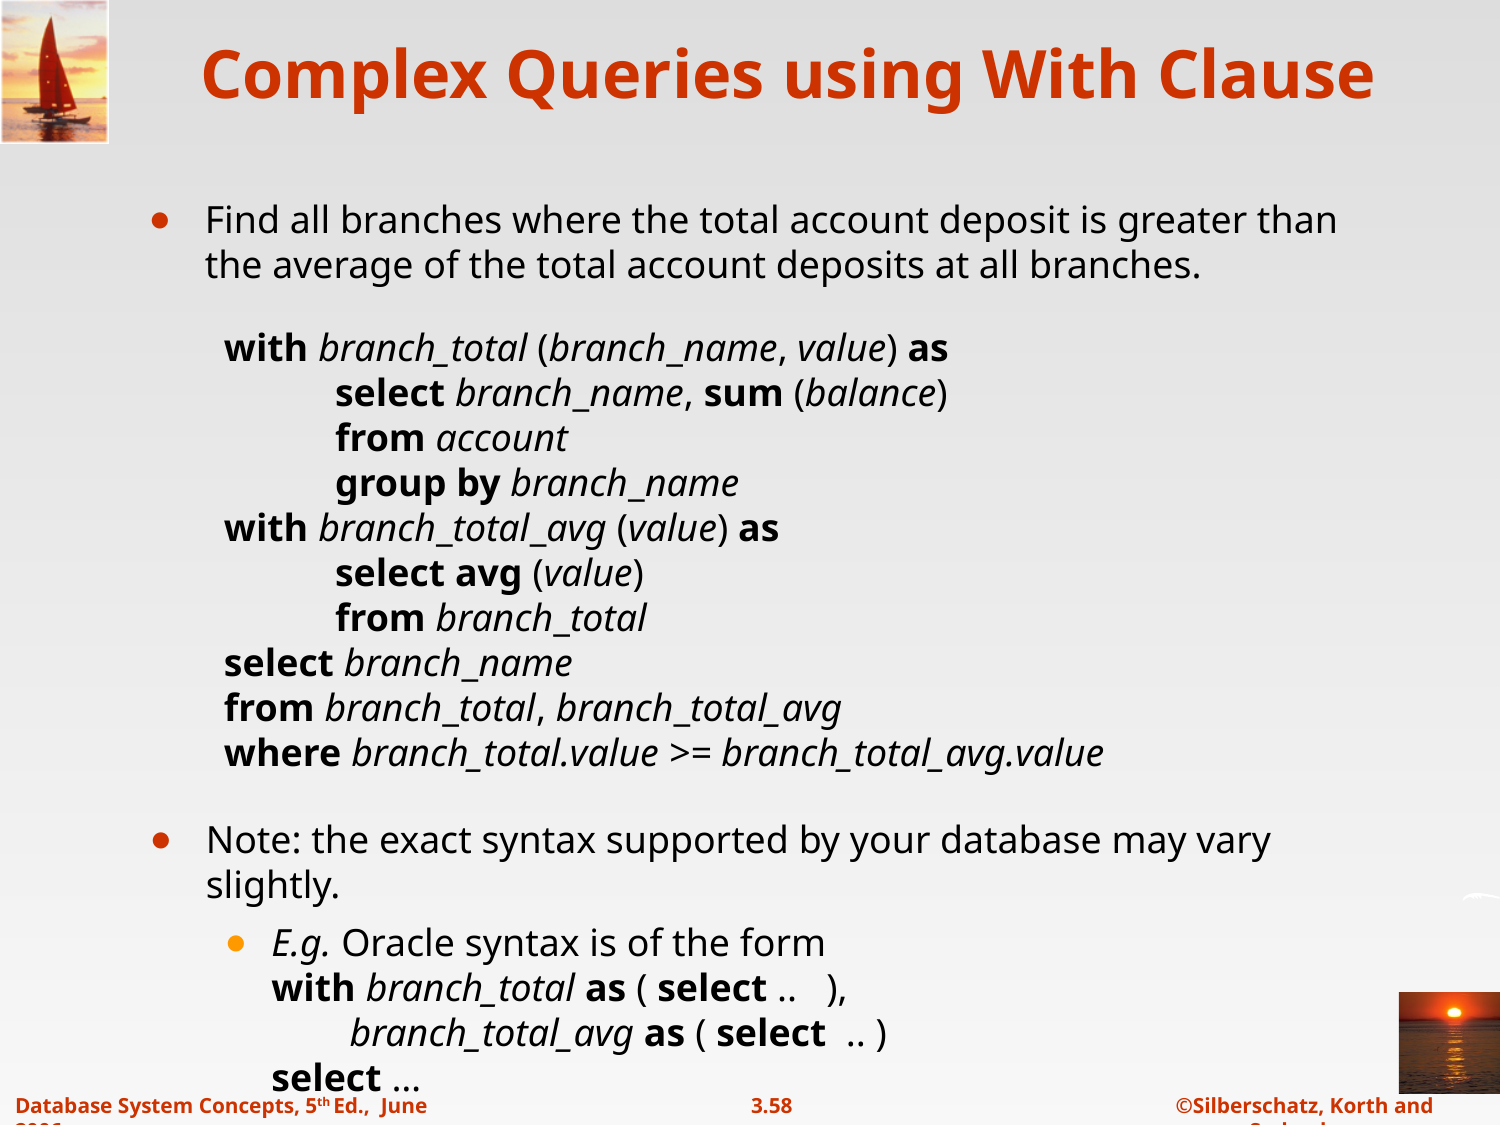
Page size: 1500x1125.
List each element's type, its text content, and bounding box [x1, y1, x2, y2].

title Complex Queries using With Clause [126, 19, 1451, 120]
picture [0, 0, 109, 144]
text_box Note: the exact syntax supported by your database may vary slightly. E.g. Oracle syntax is of the form with branch_total as ( select .. ), branch_total_avg as ( select .. ) select … [134, 808, 1392, 972]
text_box with branch_total (branch_name, value) as select branch_name, sum (balance) from account group by branch_name with branch_total_avg (value) as select avg (value) from branch_total select branch_name from branch_total, branch_total_avg where branch_total.value >= branch_total_avg.value [170, 316, 1372, 782]
list Find all branches where the total account deposit is greater than the average of the total account deposits at all branches. [133, 188, 1391, 352]
picture [1398, 992, 1500, 1094]
